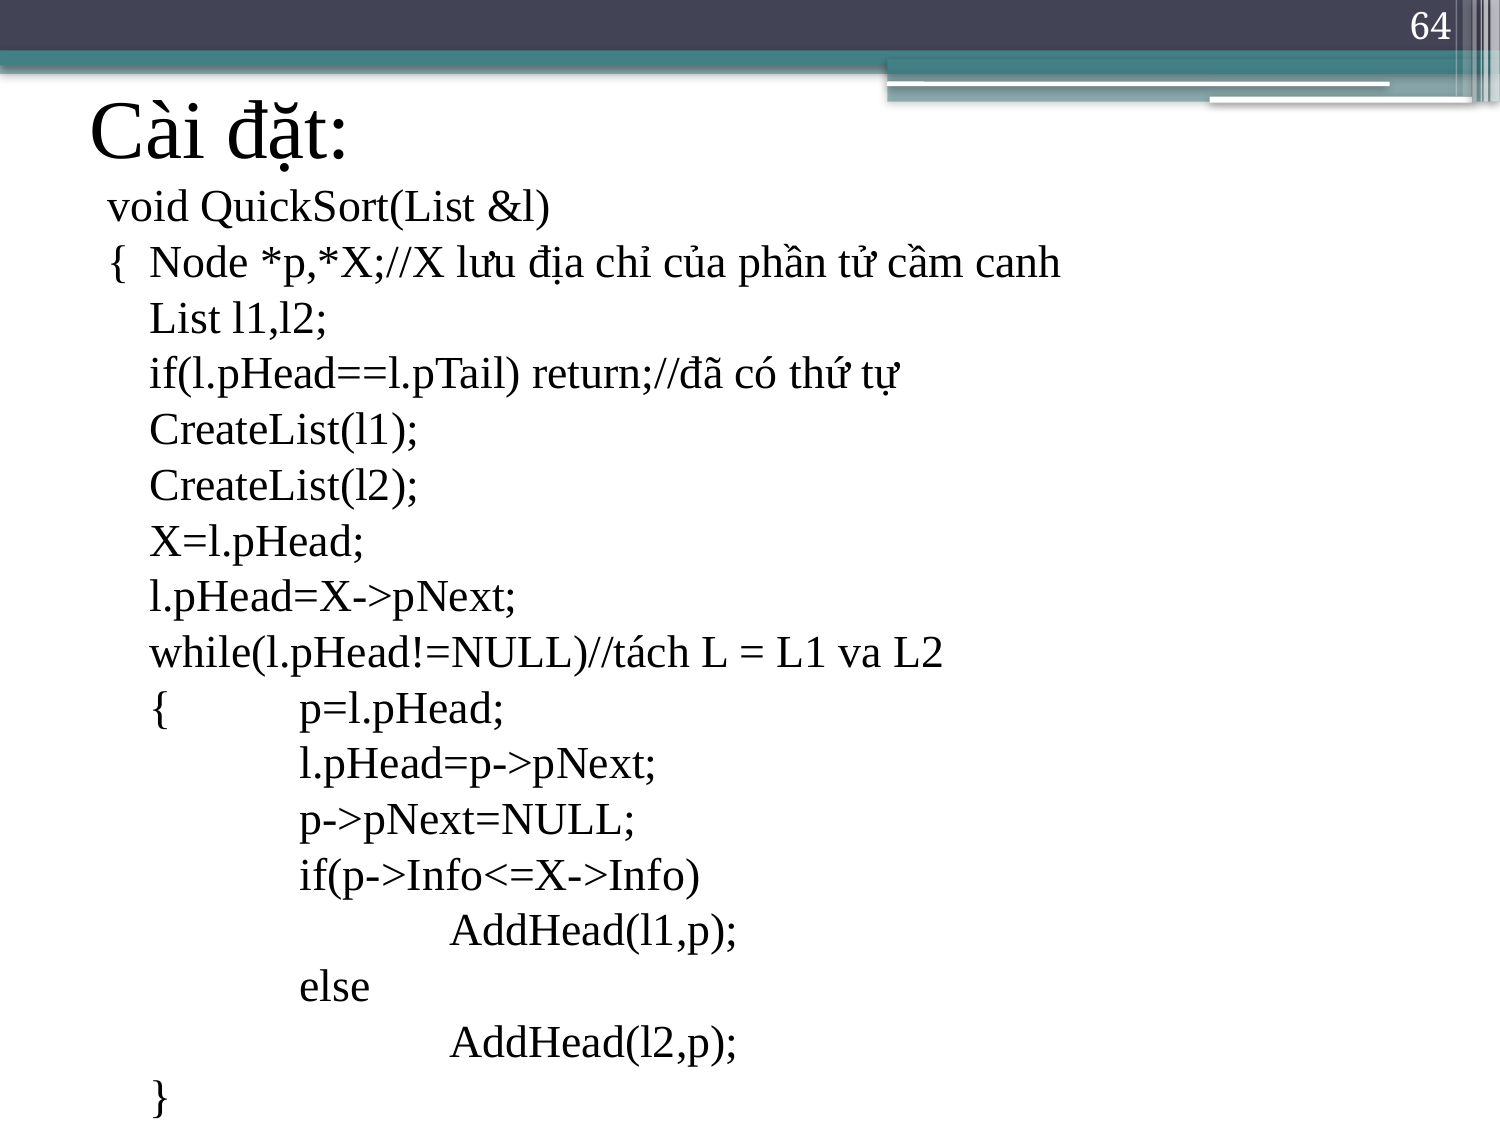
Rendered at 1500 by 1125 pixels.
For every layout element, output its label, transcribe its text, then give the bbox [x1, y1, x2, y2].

title Cài đặt: [75, 37, 1425, 213]
list void QuickSort(List &l) { Node *p,*X;//X lưu địa chỉ của phần tử cầm canh List l1,l2; if(l.pHead==l.pTail) return;//đã có thứ tự CreateList(l1); CreateList(l2); X=l.pHead; l.pHead=X->pNext; while(l.pHead!=NULL)//tách L = L1 va L2 { p=l.pHead; l.pHead=p->pNext; p->pNext=NULL; if(p->Info<=X->Info) AddHead(l1,p); else AddHead(l2,p); } [75, 213, 1425, 885]
slide_number 64 [1341, 0, 1466, 61]
